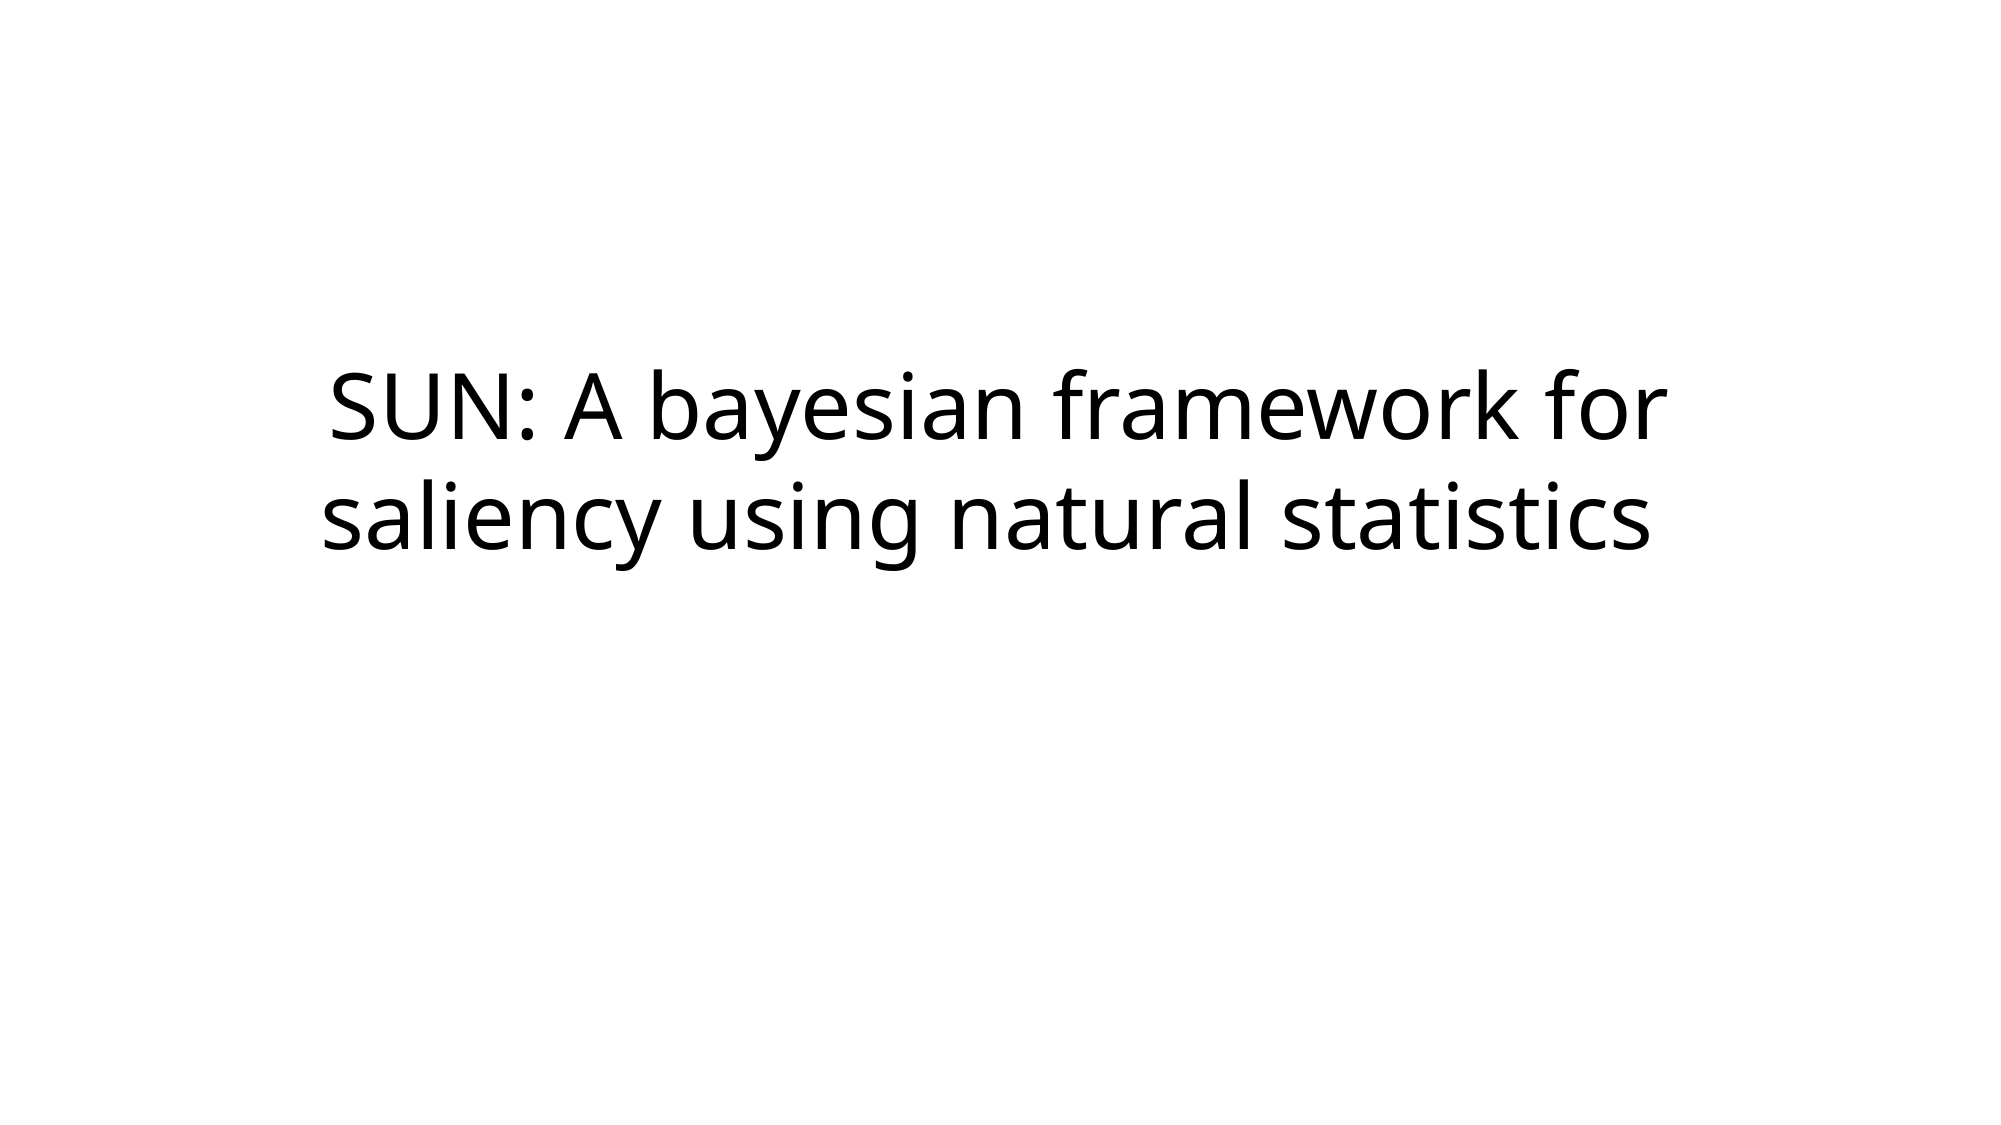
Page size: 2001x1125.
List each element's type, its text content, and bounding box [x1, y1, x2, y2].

title SUN: A bayesian framework for saliency using natural statistics [249, 184, 1750, 576]
